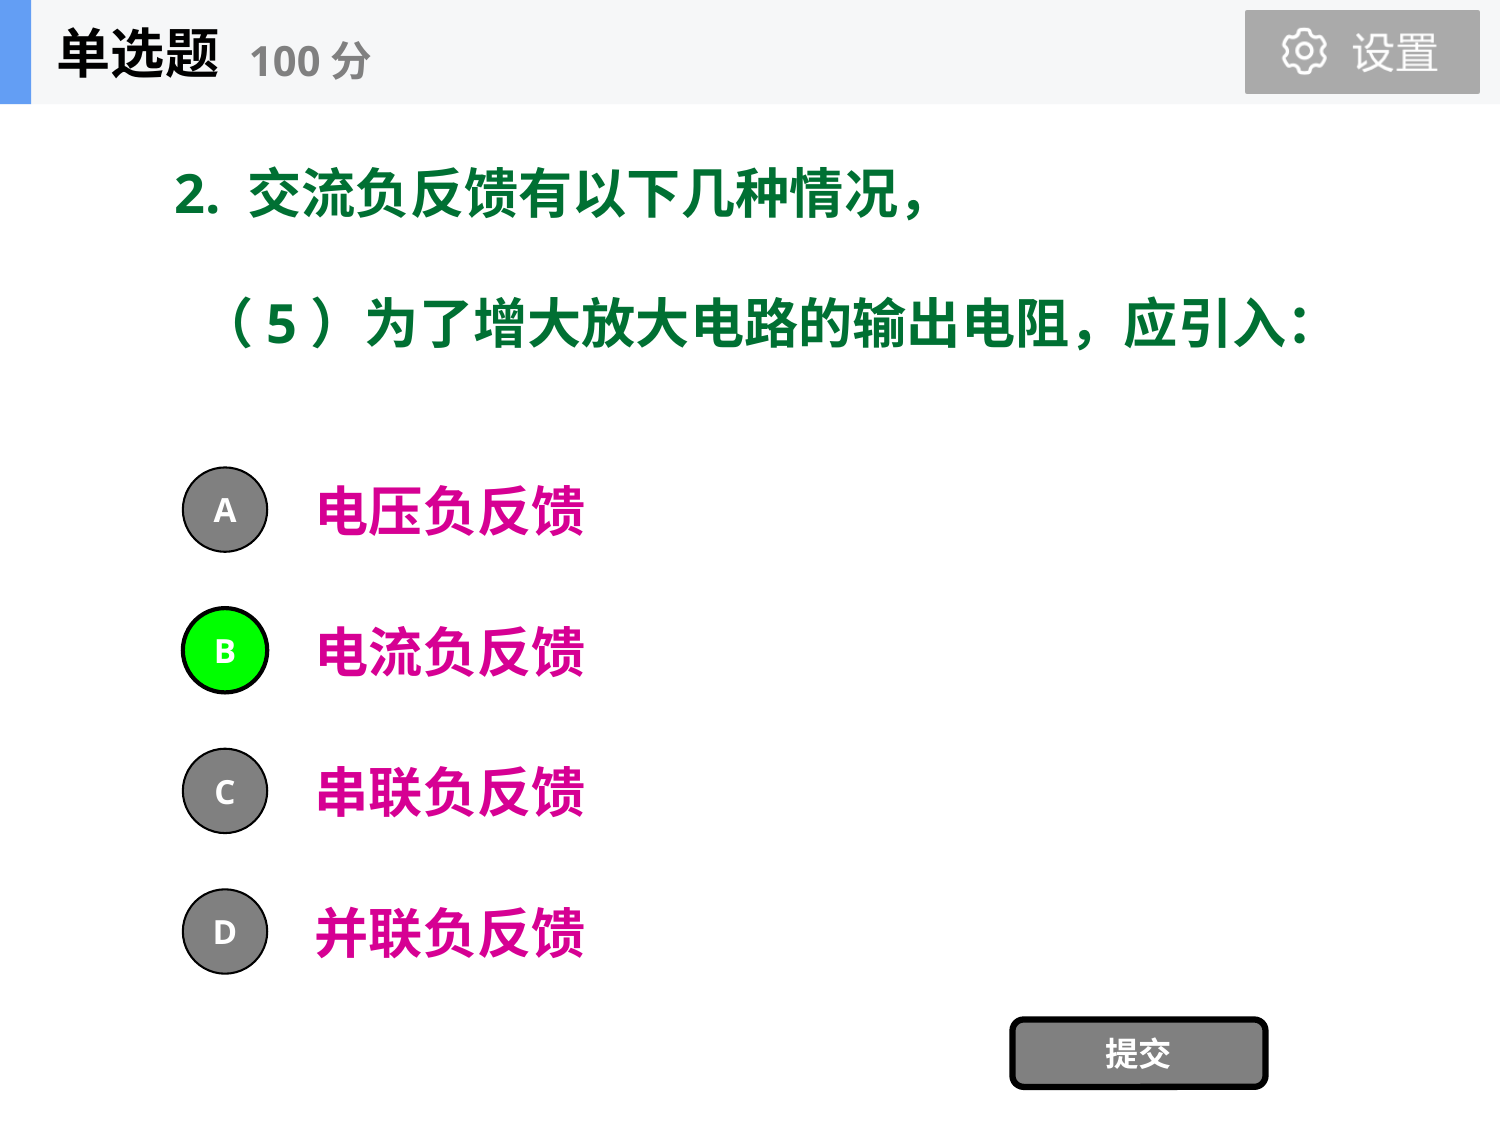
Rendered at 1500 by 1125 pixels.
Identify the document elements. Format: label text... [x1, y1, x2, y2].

picture [1245, 10, 1480, 94]
text_box D [182, 889, 268, 974]
text_box 并联负反馈 [299, 878, 1350, 985]
text_box 电压负反馈 [299, 456, 1350, 563]
text_box 提交 [1012, 1019, 1266, 1087]
text_box 电流负反馈 [299, 597, 1350, 703]
text_box B [182, 608, 268, 693]
text_box 串联负反馈 [299, 738, 1350, 844]
text_box A [182, 467, 268, 552]
text_box C [182, 748, 268, 834]
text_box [0, 0, 1500, 105]
text_box 2. 交流负反馈有以下几种情况， （5）为了增大放大电路的输出电阻，应引入： [159, 113, 1360, 466]
